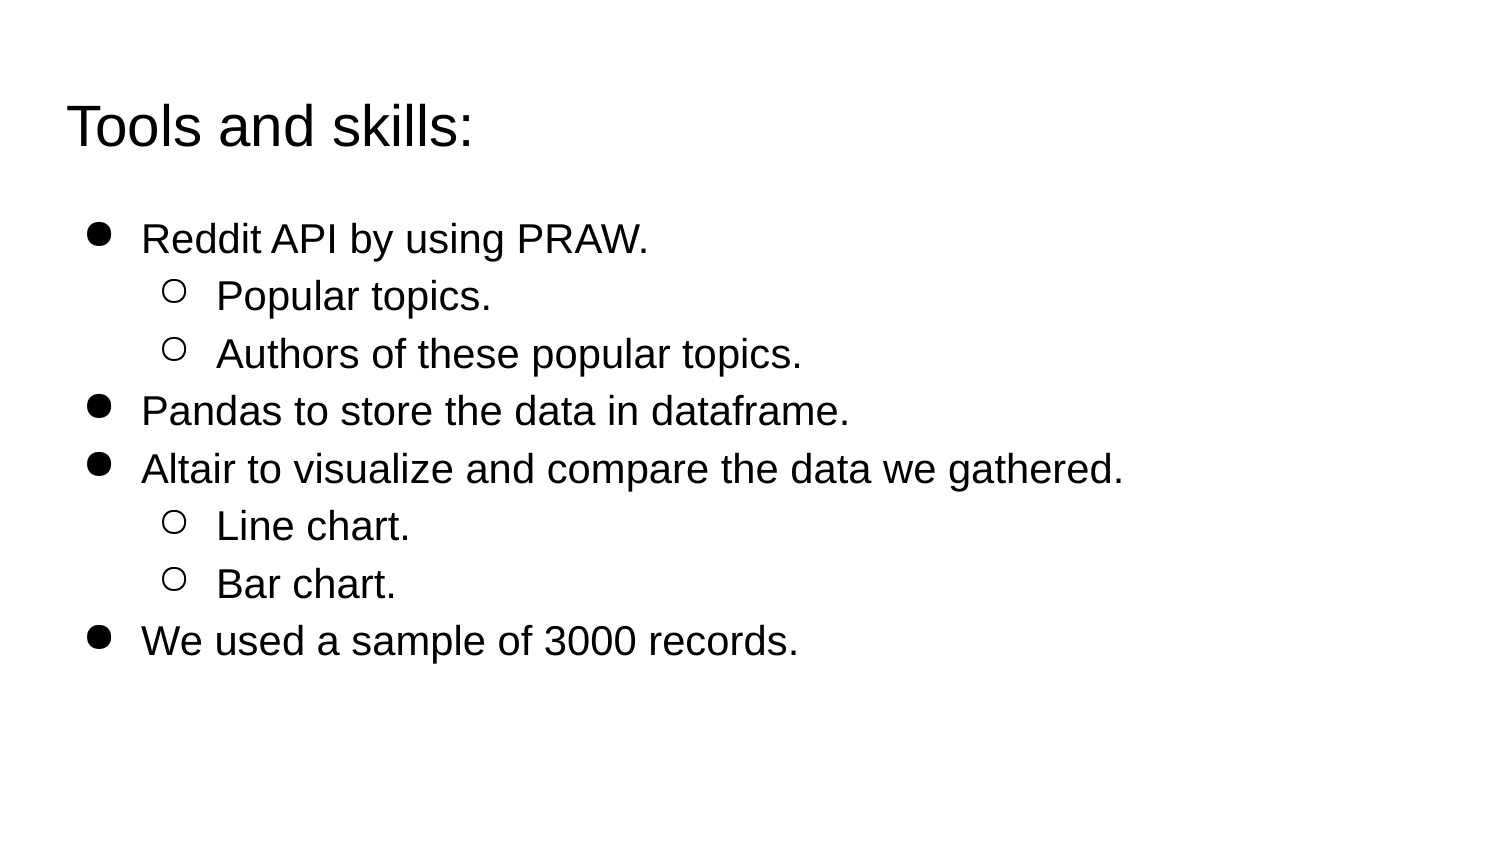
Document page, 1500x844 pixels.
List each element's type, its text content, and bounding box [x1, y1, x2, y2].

list Reddit API by using PRAW. Popular topics. Authors of these popular topics. Pandas to store the data in dataframe. Altair to visualize and compare the data we gathered. Line chart. Bar chart. We used a sample of 3000 records. [51, 189, 1449, 814]
title Tools and skills: [51, 72, 1449, 167]
